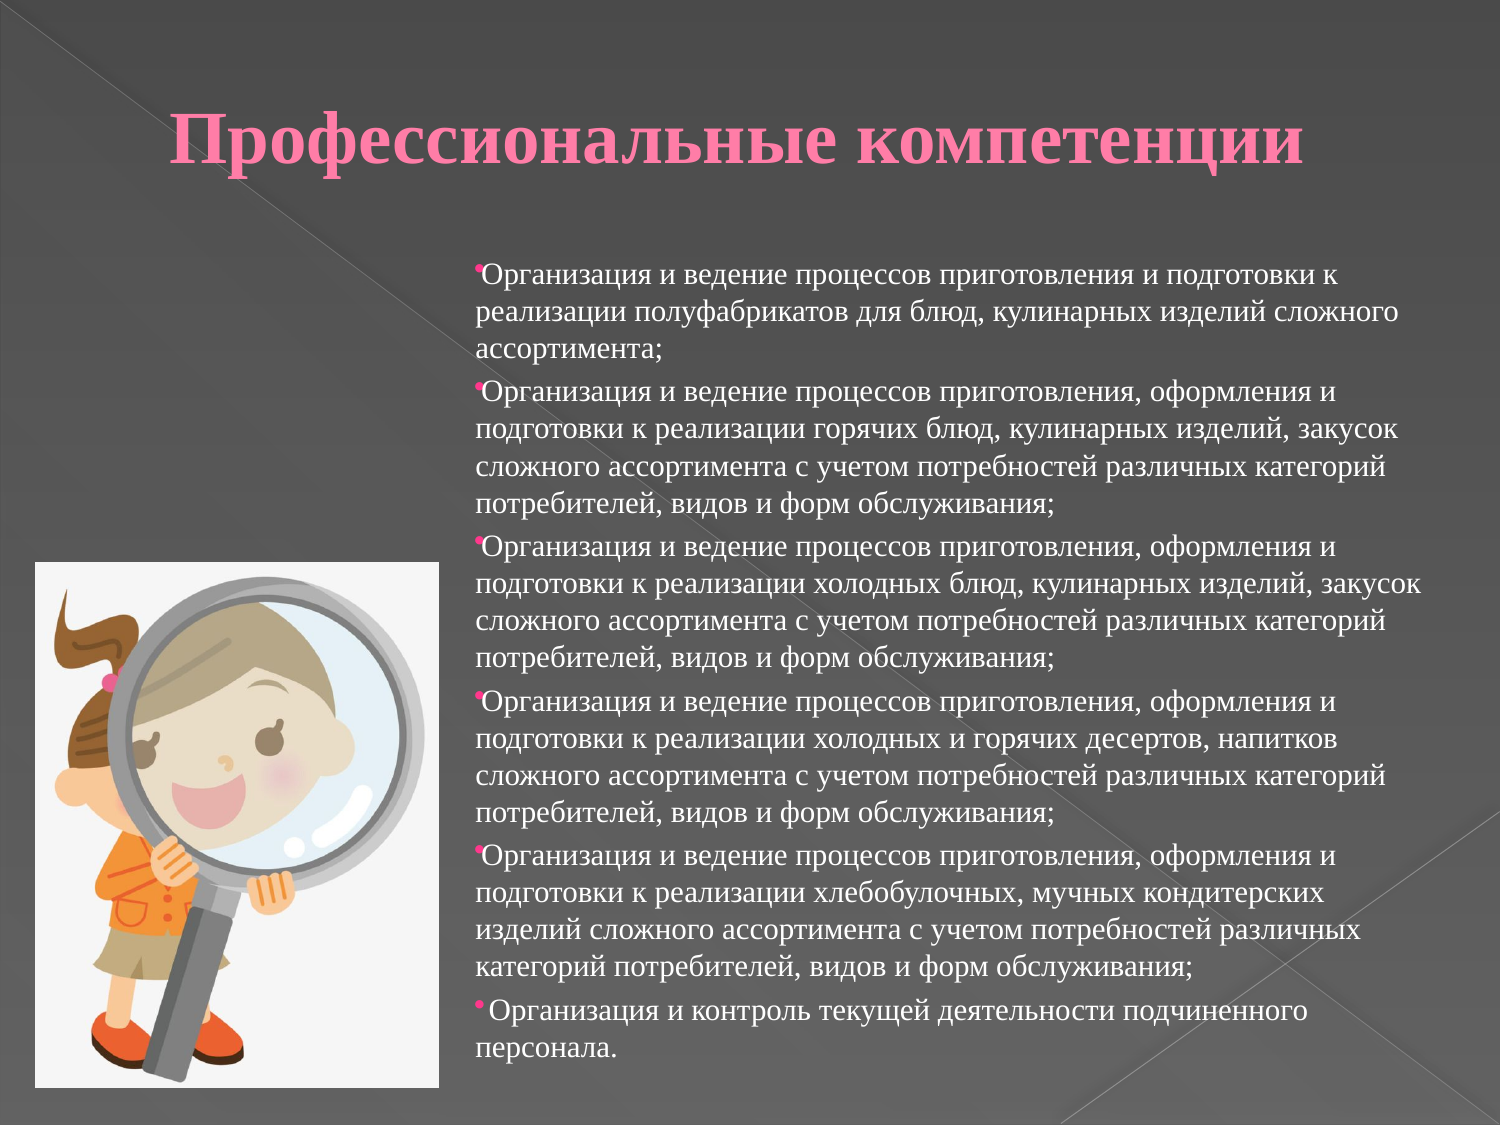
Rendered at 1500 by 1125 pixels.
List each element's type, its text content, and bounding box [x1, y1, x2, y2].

list Организация и ведение процессов приготовления и подготовки к реализации полуфабрикатов для блюд, кулинарных изделий сложного ассортимента; Организация и ведение процессов приготовления, оформления и подготовки к реализации горячих блюд, кулинарных изделий, закусок сложного ассортимента с учетом потребностей различных категорий потребителей, видов и форм обслуживания; Организация и ведение процессов приготовления, оформления и подготовки к реализации холодных блюд, кулинарных изделий, закусок сложного ассортимента с учетом потребностей различных категорий потребителей, видов и форм обслуживания; Организация и ведение процессов приготовления, оформления и подготовки к реализации холодных и горячих десертов, напитков сложного ассортимента с учетом потребностей различных категорий потребителей, видов и форм обслуживания; Организация и ведение процессов приготовления, оформления и подготовки к реализации хлебобулочных, мучных кондитерских изделий сложного ассортимента с учетом потребностей различных категорий потребителей, видов и форм обслуживания; Организация и контроль текущей деятельности подчиненного персонала. [445, 246, 1442, 1090]
picture [34, 562, 439, 1088]
title Профессиональные компетенции [75, 43, 1425, 223]
